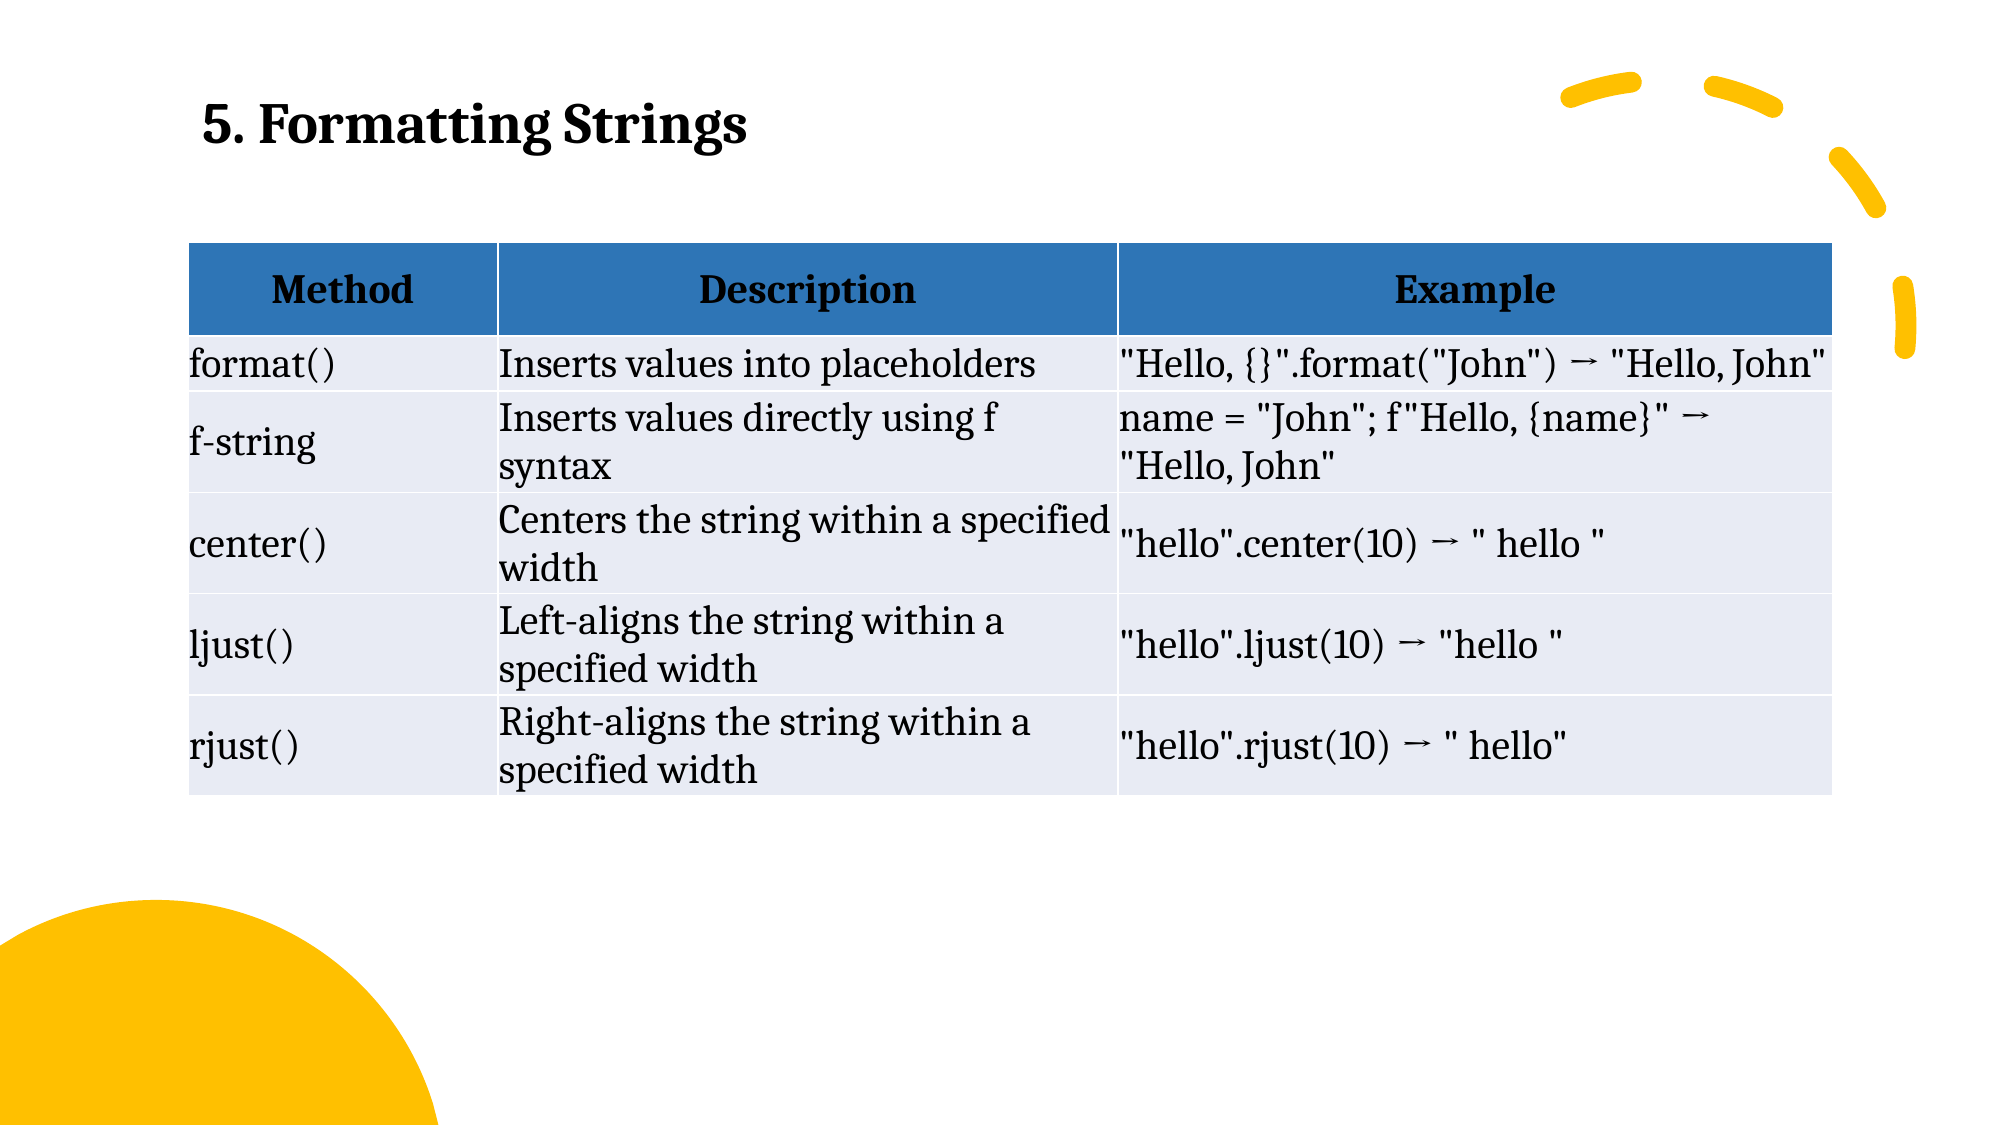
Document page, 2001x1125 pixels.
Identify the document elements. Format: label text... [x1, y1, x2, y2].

table_cell center() [189, 493, 497, 593]
table_cell Left-aligns the string within a specified width [499, 594, 1117, 694]
table_cell "Hello, {}".format("John") → "Hello, John" [1119, 337, 1832, 390]
table_cell Inserts values directly using f syntax [499, 392, 1117, 492]
table_cell name = "John"; f"Hello, {name}" → "Hello, John" [1119, 392, 1832, 492]
table_cell f-string [189, 392, 497, 492]
text_box [0, 898, 440, 1125]
table_cell Right-aligns the string within a specified width [499, 696, 1117, 795]
table_cell Centers the string within a specified width [499, 493, 1117, 593]
table_cell "hello".center(10) → " hello " [1119, 493, 1832, 593]
text_box [1561, 79, 1907, 350]
table_cell "hello".ljust(10) → "hello " [1119, 594, 1832, 694]
table_header Description [499, 243, 1117, 335]
table_cell ljust() [189, 594, 497, 694]
table_cell "hello".rjust(10) → " hello" [1119, 696, 1832, 795]
table_cell Inserts values into placeholders [499, 337, 1117, 390]
table_cell rjust() [189, 696, 497, 795]
table_cell format() [189, 337, 497, 390]
text_box [0, 0, 2000, 1125]
text_box 5. Formatting Strings [187, 78, 878, 163]
table_header Method [189, 243, 497, 335]
table_header Example [1119, 243, 1832, 335]
